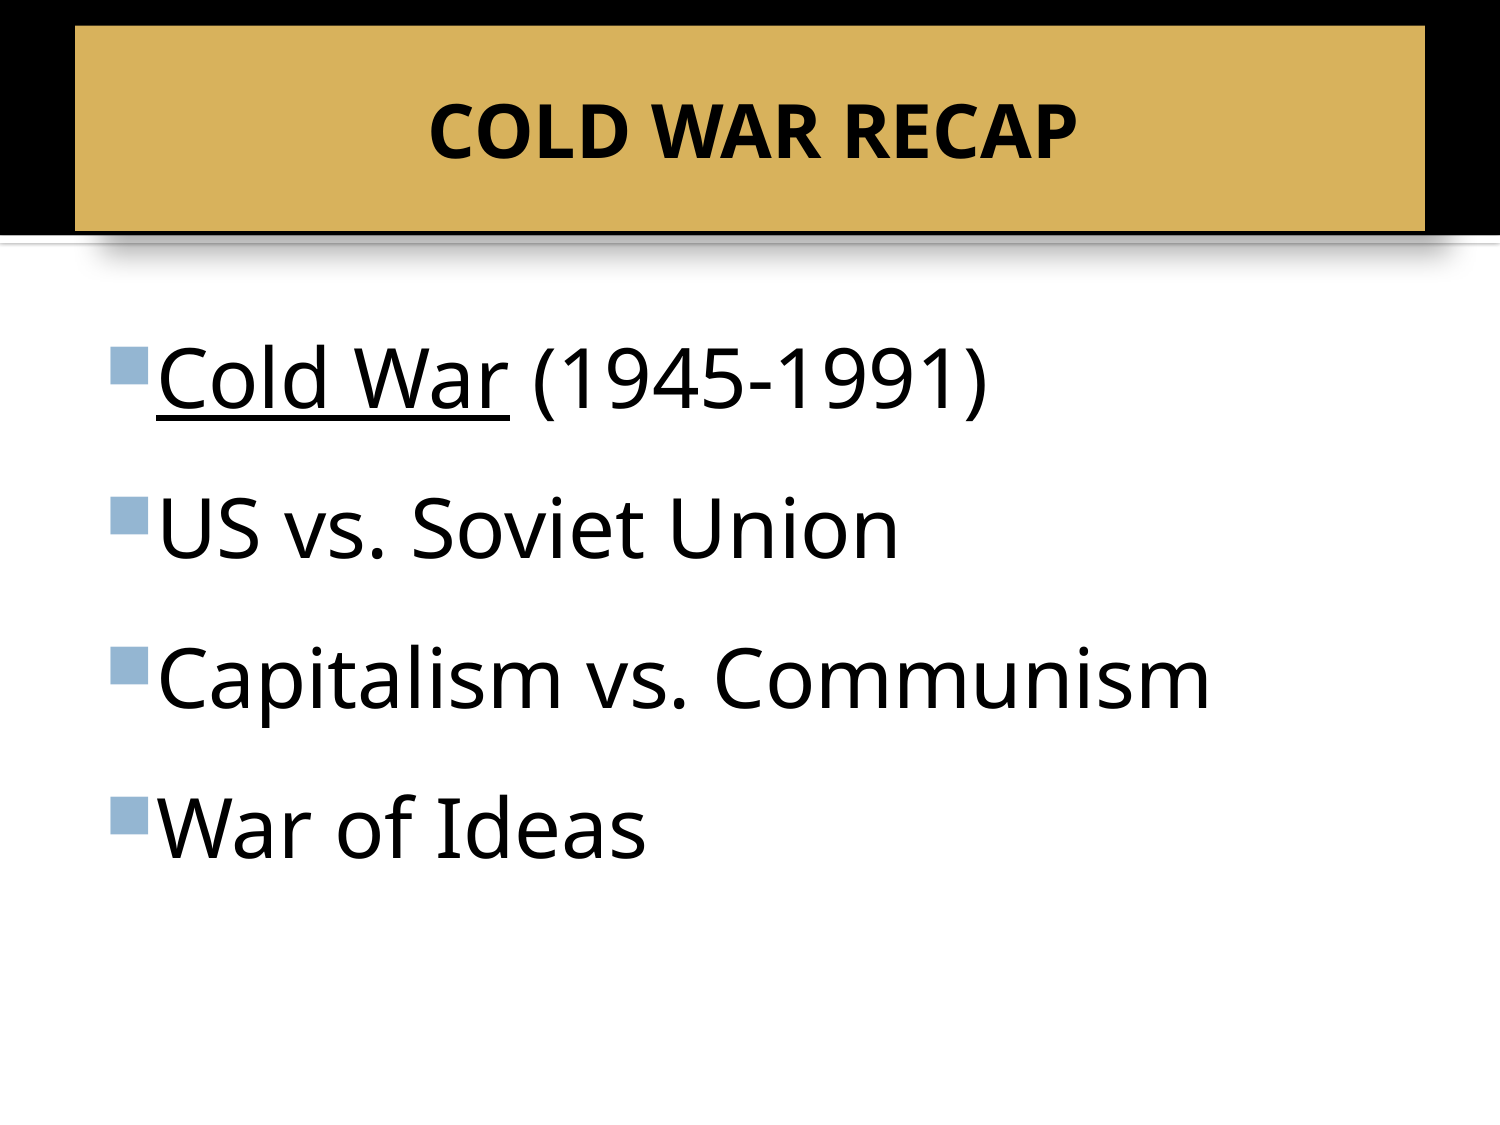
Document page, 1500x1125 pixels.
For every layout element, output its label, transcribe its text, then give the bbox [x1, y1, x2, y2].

title COLD WAR RECAP [71, 22, 1429, 235]
text_box Cold War (1945-1991) US vs. Soviet Union Capitalism vs. Communism War of Ideas [75, 260, 1405, 1106]
